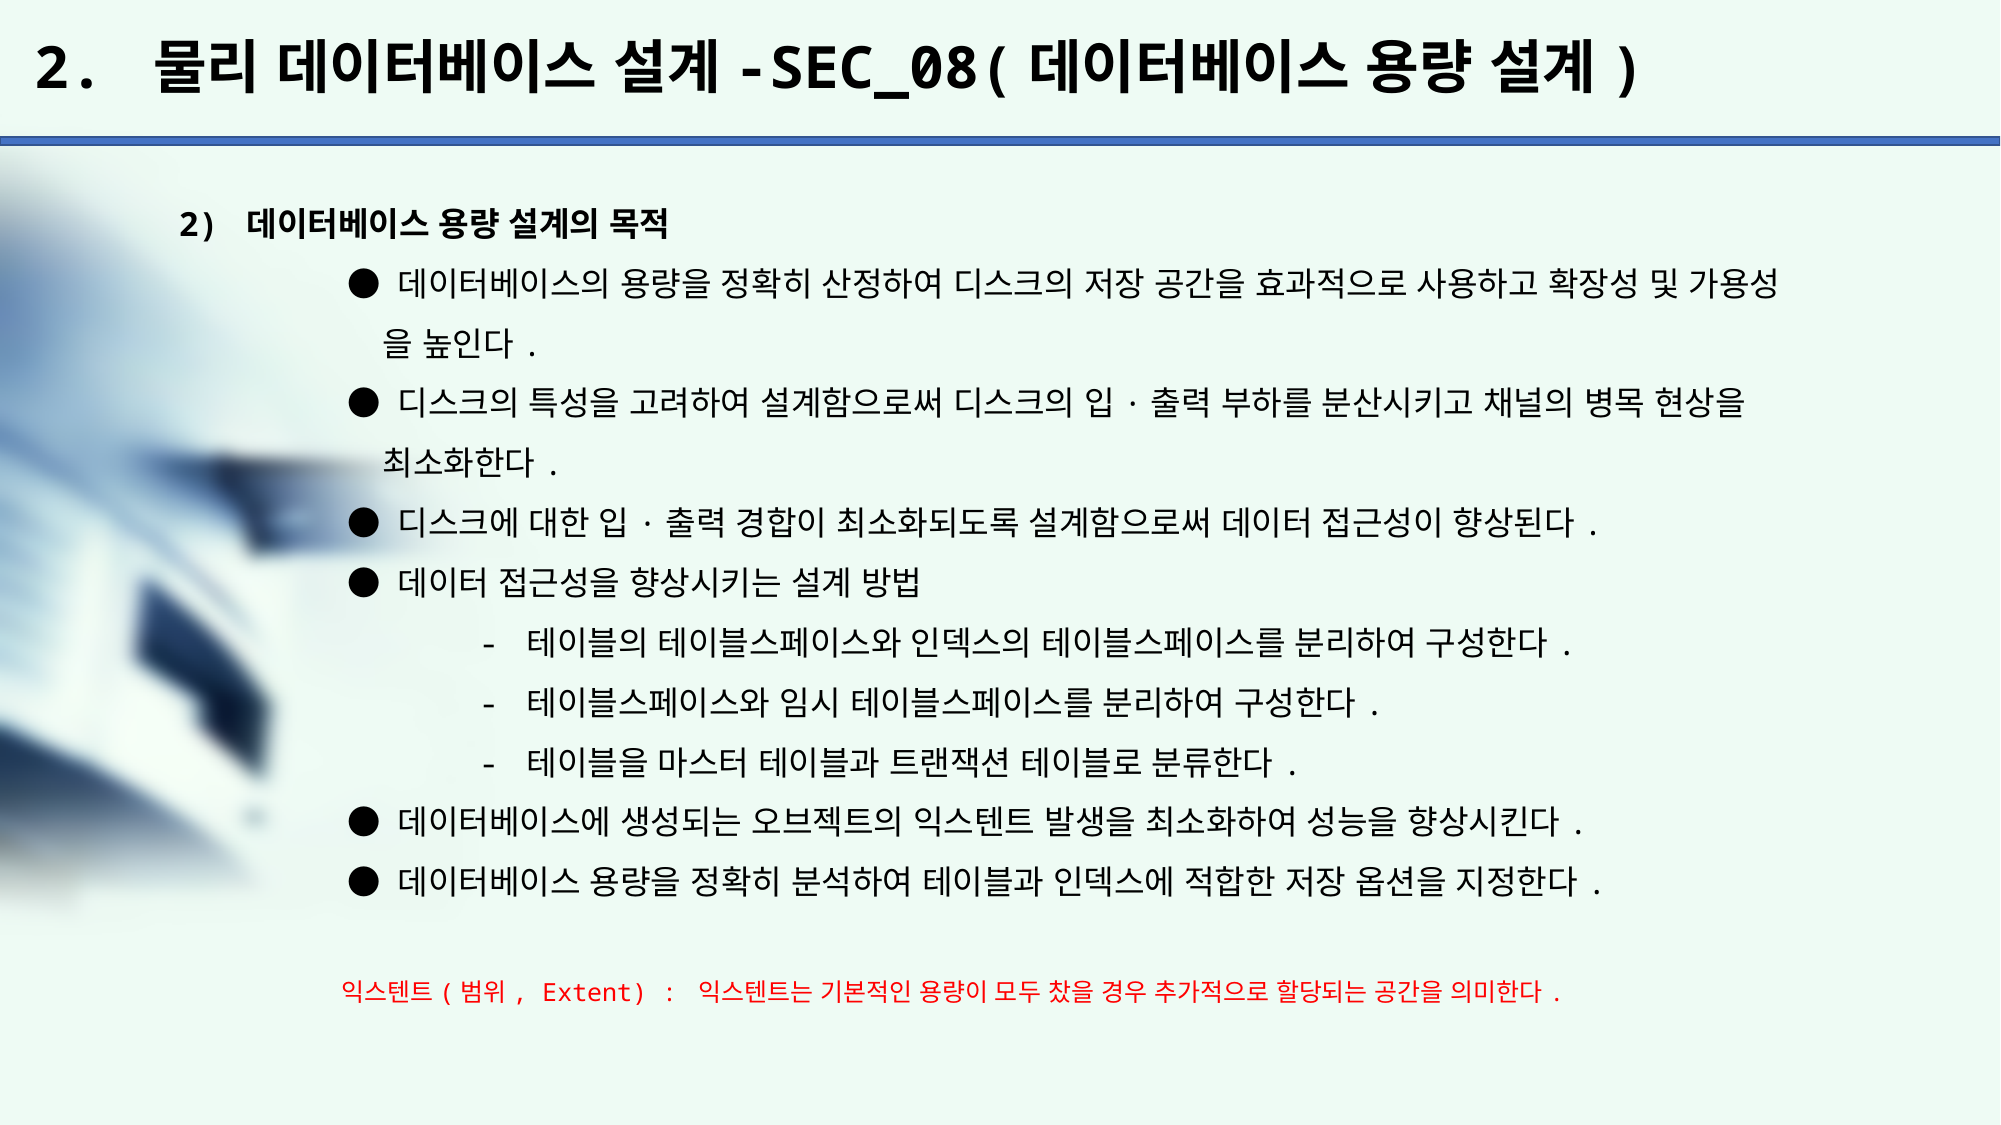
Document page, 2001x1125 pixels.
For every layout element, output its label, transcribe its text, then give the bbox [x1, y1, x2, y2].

text_box 익스텐트(범위, Extent) : 익스텐트는 기본적인 용량이 모두 찼을 경우 추가적으로 할당되는 공간을 의미한다. [326, 969, 1839, 1015]
picture [0, 146, 2000, 1125]
picture [0, 0, 2000, 136]
text_box 2) 데이터베이스 용량 설계의 목적 ● 데이터베이스의 용량을 정확히 산정하여 디스크의 저장 공간을 효과적으로 사용하고 확장성 및 가용성 을 높인다. ● 디스크의 특성을 고려하여 설계함으로써 디스크의 입·출력 부하를 분산시키고 채널의 병목 현상을 최소화한다. ● 디스크에 대한 입·출력 경합이 최소화되도록 설계함으로써 데이터 접근성이 향상된다. ● 데이터 접근성을 향상시키는 설계 방법 - 테이블의 테이블스페이스와 인덱스의 테이블스페이스를 분리하여 구성한다. - 테이블스페이스와 임시 테이블스페이스를 분리하여 구성한다. - 테이블을 마스터 테이블과 트랜잭션 테이블로 분류한다. ● 데이터베이스에 생성되는 오브젝트의 익스텐트 발생을 최소화하여 성능을 향상시킨다. ● 데이터베이스 용량을 정확히 분석하여 테이블과 인덱스에 적합한 저장 옵션을 지정한다. [163, 175, 1969, 909]
title 2. 물리 데이터베이스 설계-SEC_08(데이터베이스 용량 설계) [19, 14, 1922, 126]
